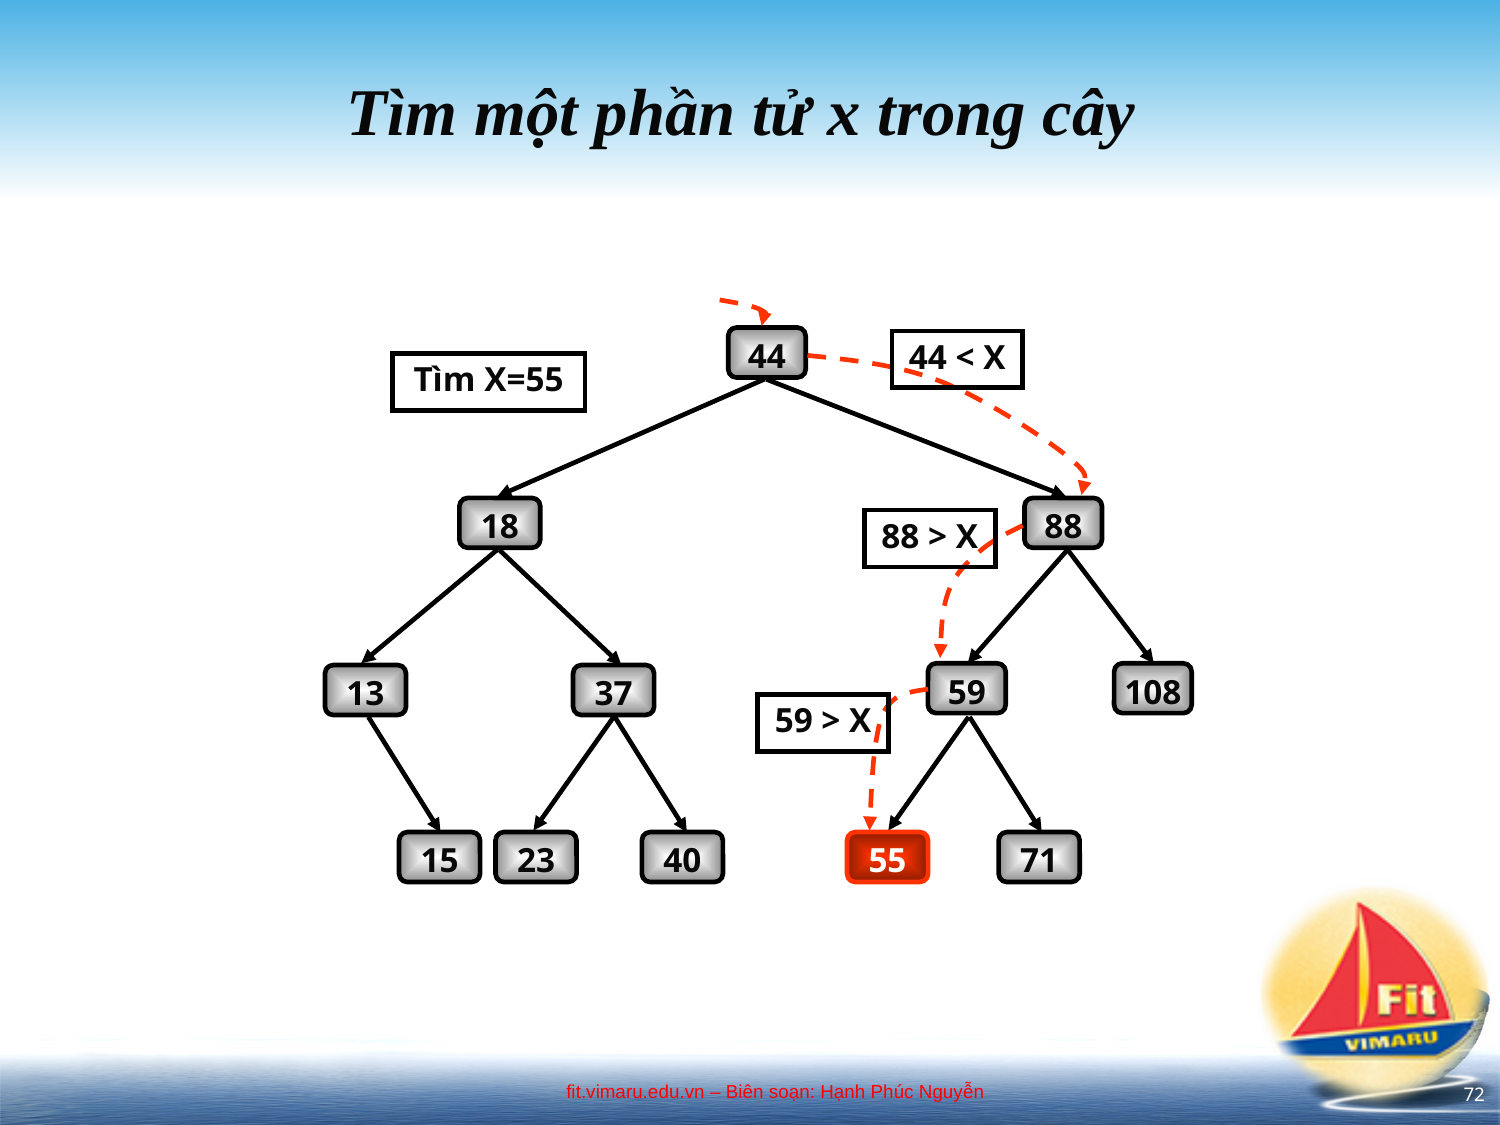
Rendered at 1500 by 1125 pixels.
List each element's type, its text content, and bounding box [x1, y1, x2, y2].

title Tìm một phần tử x trong cây [74, 37, 1426, 181]
slide_number 72 [1149, 1074, 1500, 1125]
picture [0, 899, 1500, 1125]
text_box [324, 299, 1192, 883]
